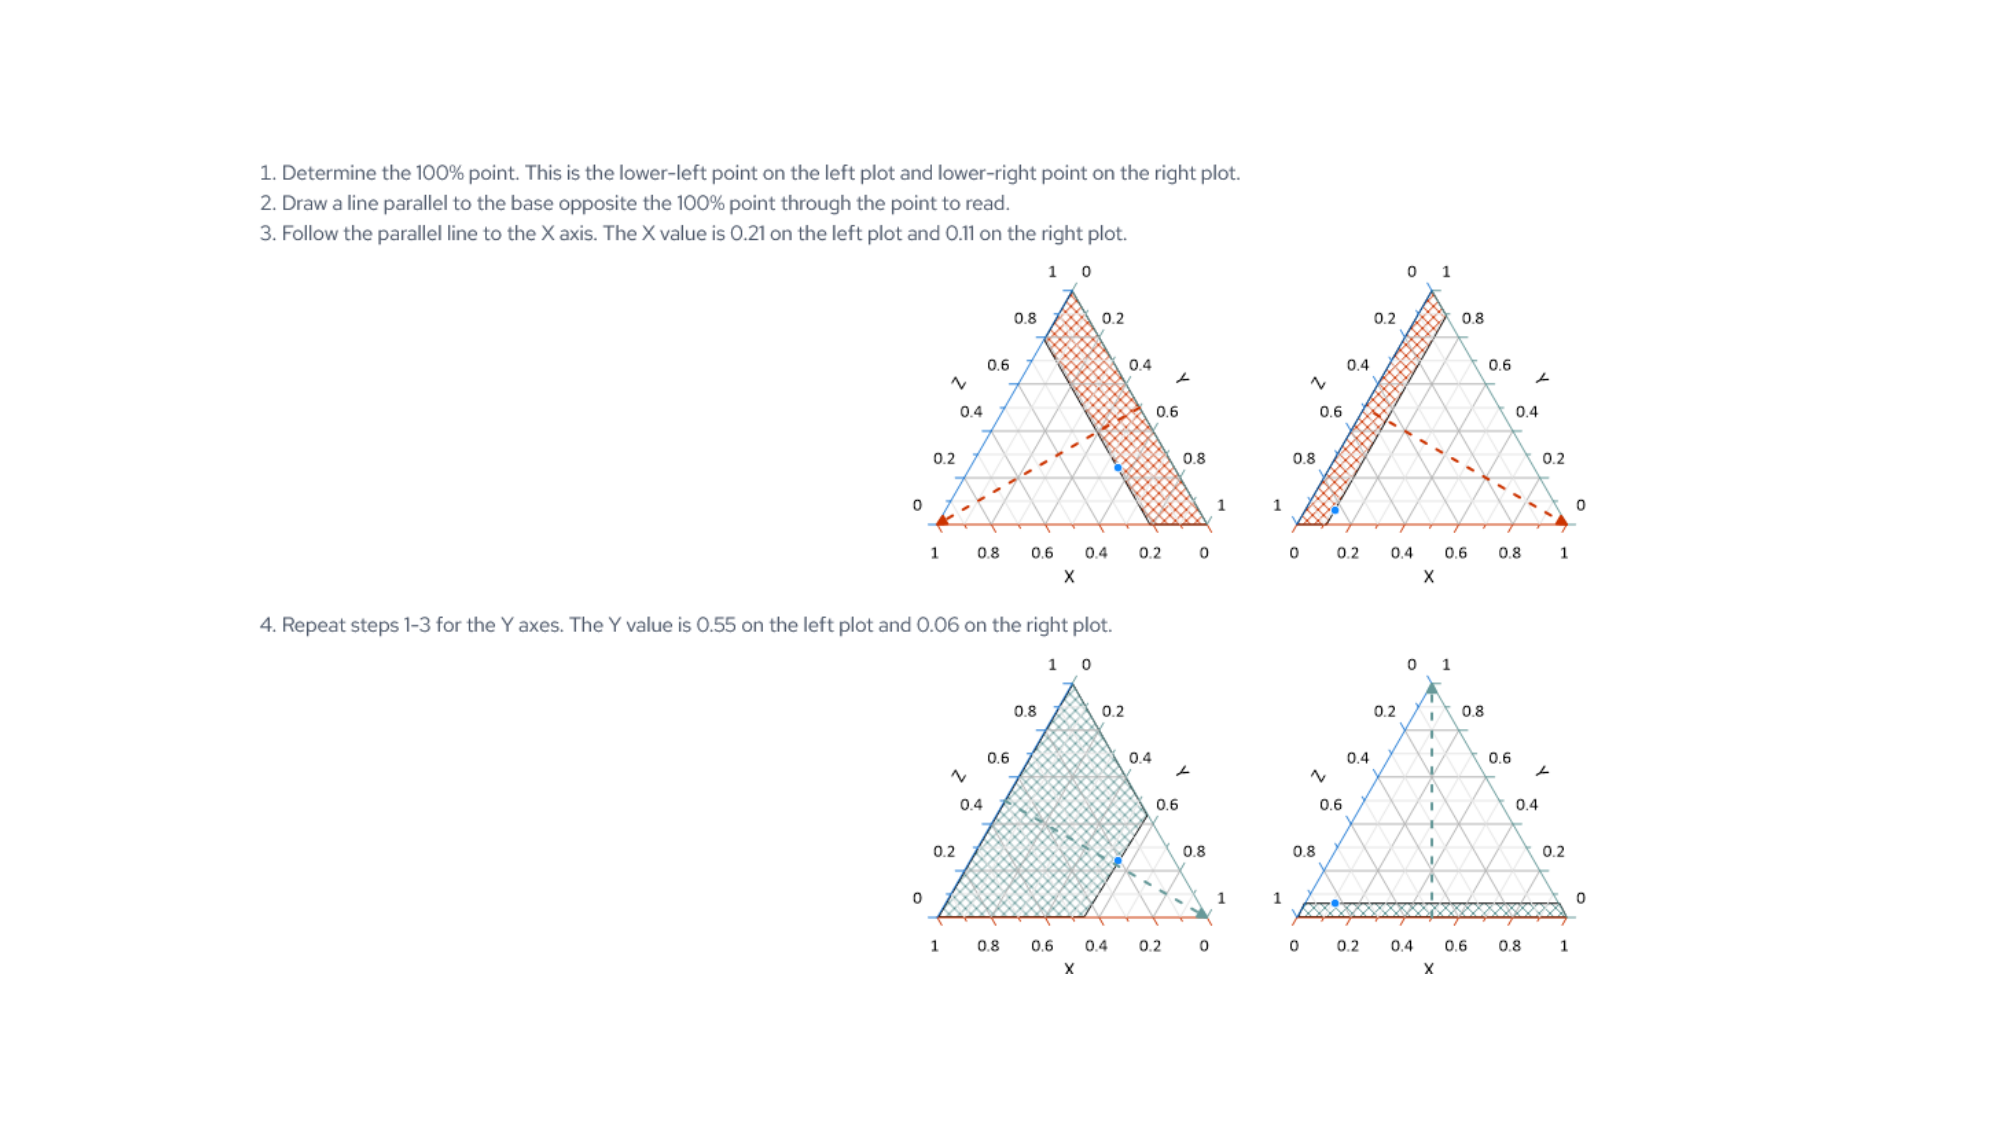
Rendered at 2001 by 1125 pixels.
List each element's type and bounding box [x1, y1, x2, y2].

picture [241, 151, 1759, 974]
